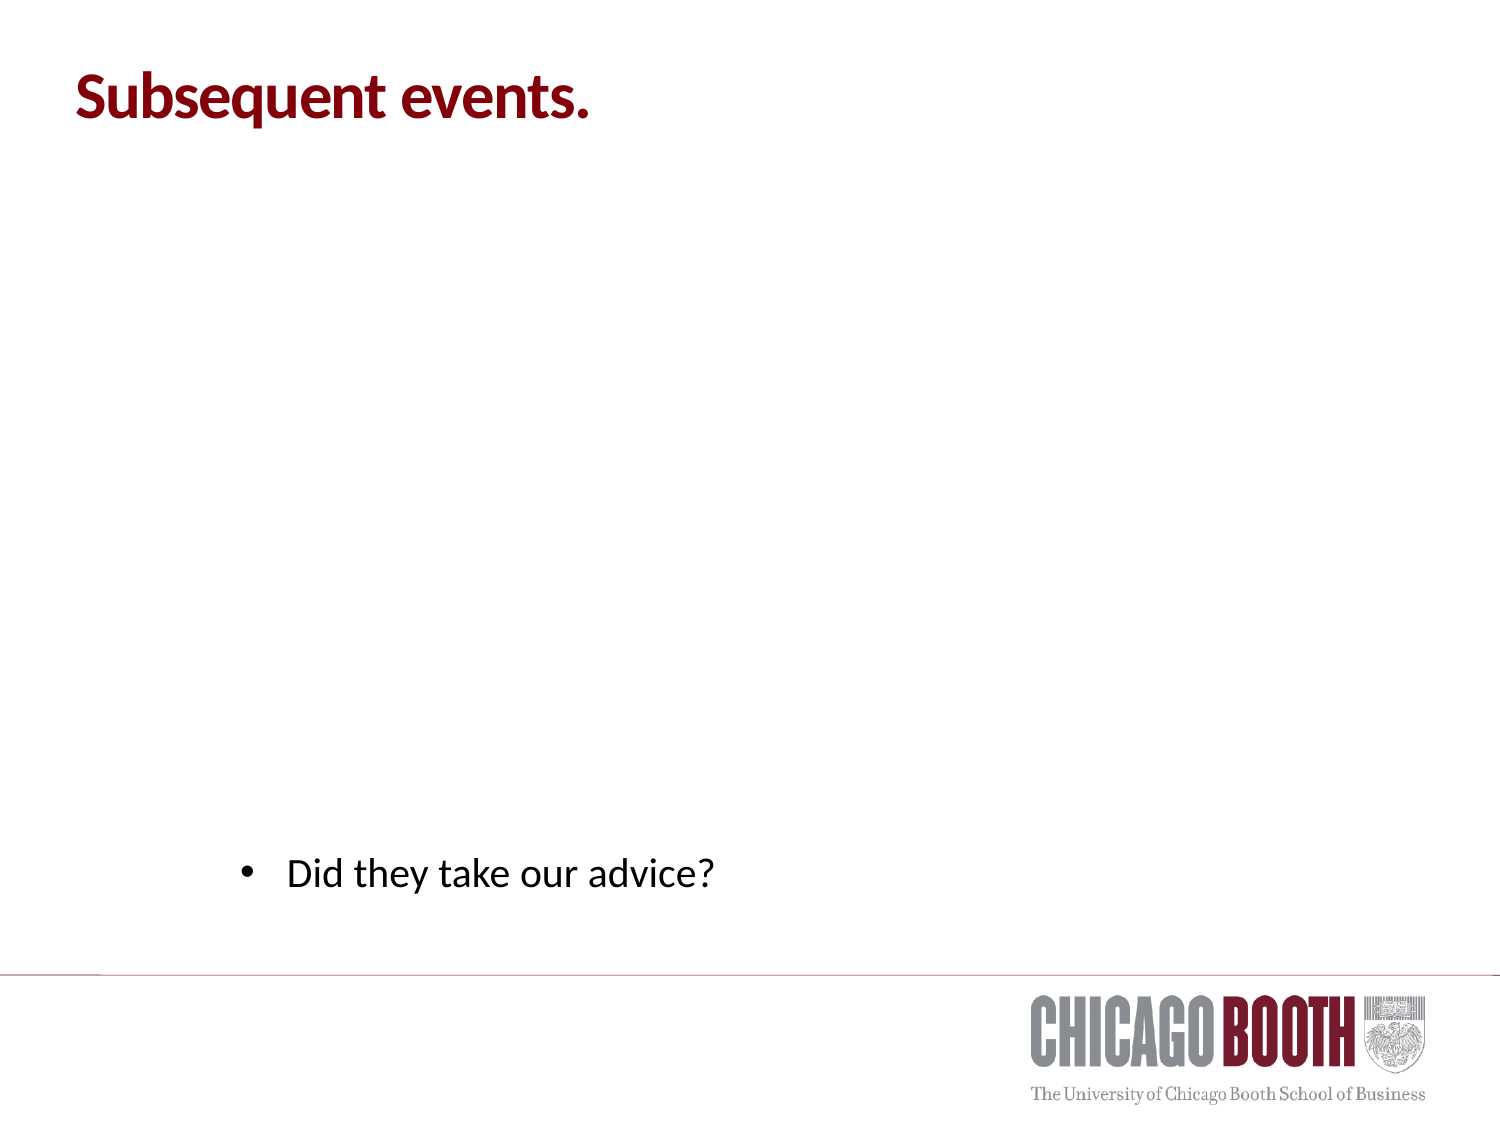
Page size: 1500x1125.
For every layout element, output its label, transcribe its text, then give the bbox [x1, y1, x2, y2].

picture [1031, 995, 1425, 1105]
title Subsequent events. [74, 43, 1426, 134]
list Did they take our advice? [149, 312, 1351, 988]
